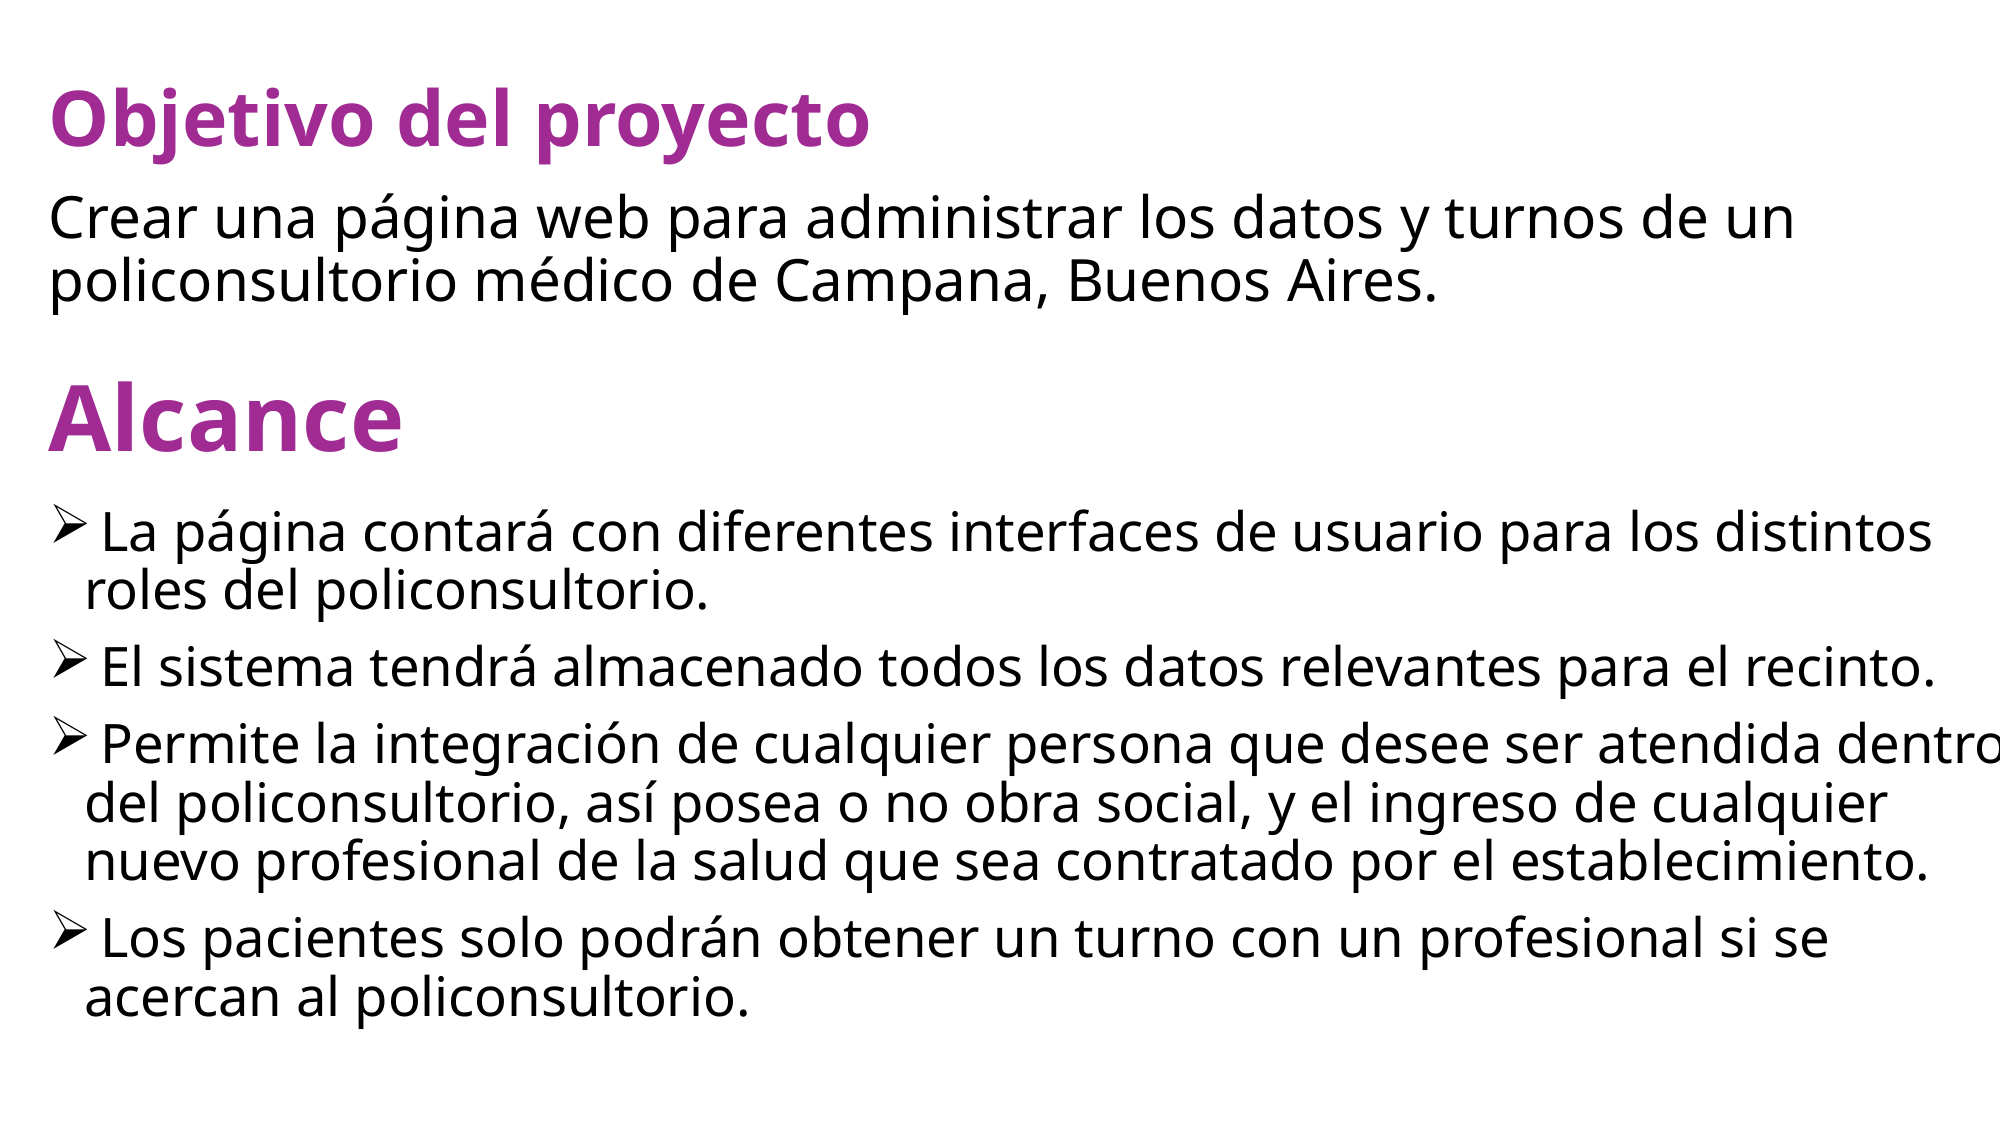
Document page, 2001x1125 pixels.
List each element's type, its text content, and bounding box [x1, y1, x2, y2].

text_box Alcance [33, 346, 441, 496]
title Objetivo del proyecto [33, 62, 897, 180]
list Crear una página web para administrar los datos y turnos de un policonsultorio médico de Campana, Buenos Aires. [33, 180, 1967, 348]
text_box La página contará con diferentes interfaces de usuario para los distintos roles del policonsultorio. El sistema tendrá almacenado todos los datos relevantes para el recinto. Permite la integración de cualquier persona que desee ser atendida dentro del policonsultorio, así posea o no obra social, y el ingreso de cualquier nuevo profesional de la salud que sea contratado por el establecimiento. Los pacientes solo podrán obtener un turno con un profesional si se acercan al policonsultorio. [33, 496, 2000, 1094]
